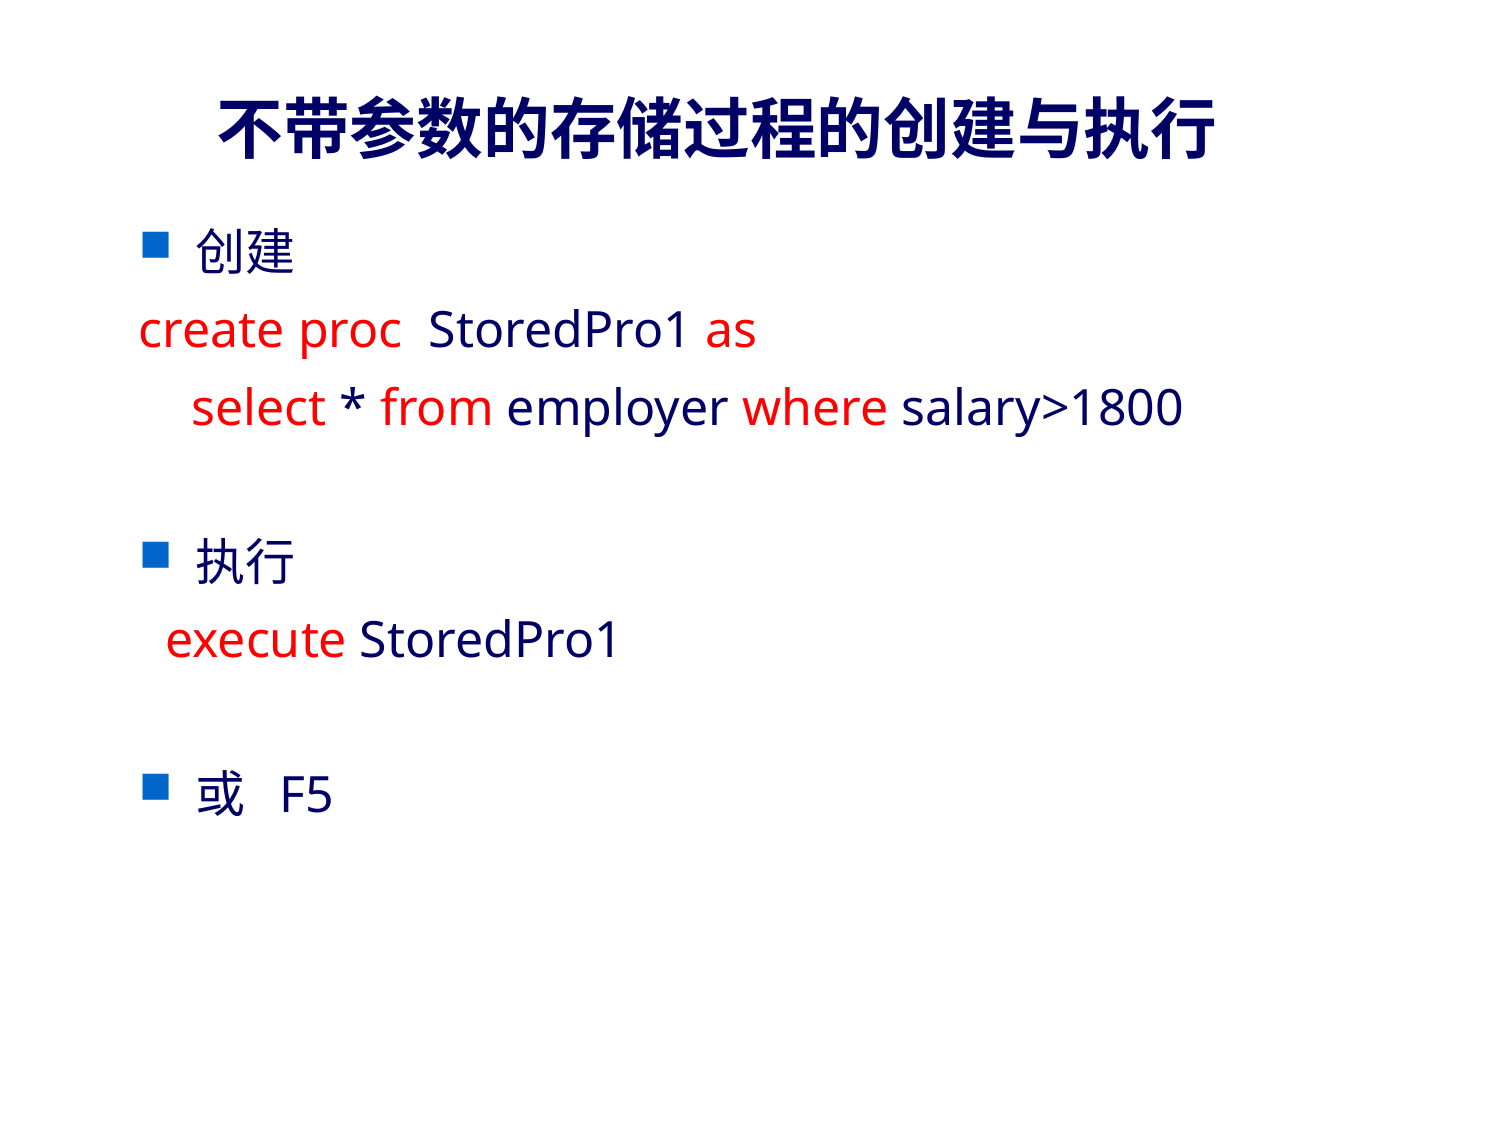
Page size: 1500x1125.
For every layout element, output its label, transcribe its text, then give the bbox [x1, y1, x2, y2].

title 不带参数的存储过程的创建与执行 [54, 17, 1380, 175]
list 创建 create proc StoredPro1 as select * from employer where salary>1800 执行 execute StoredPro1 或 F5 [123, 212, 1381, 1018]
